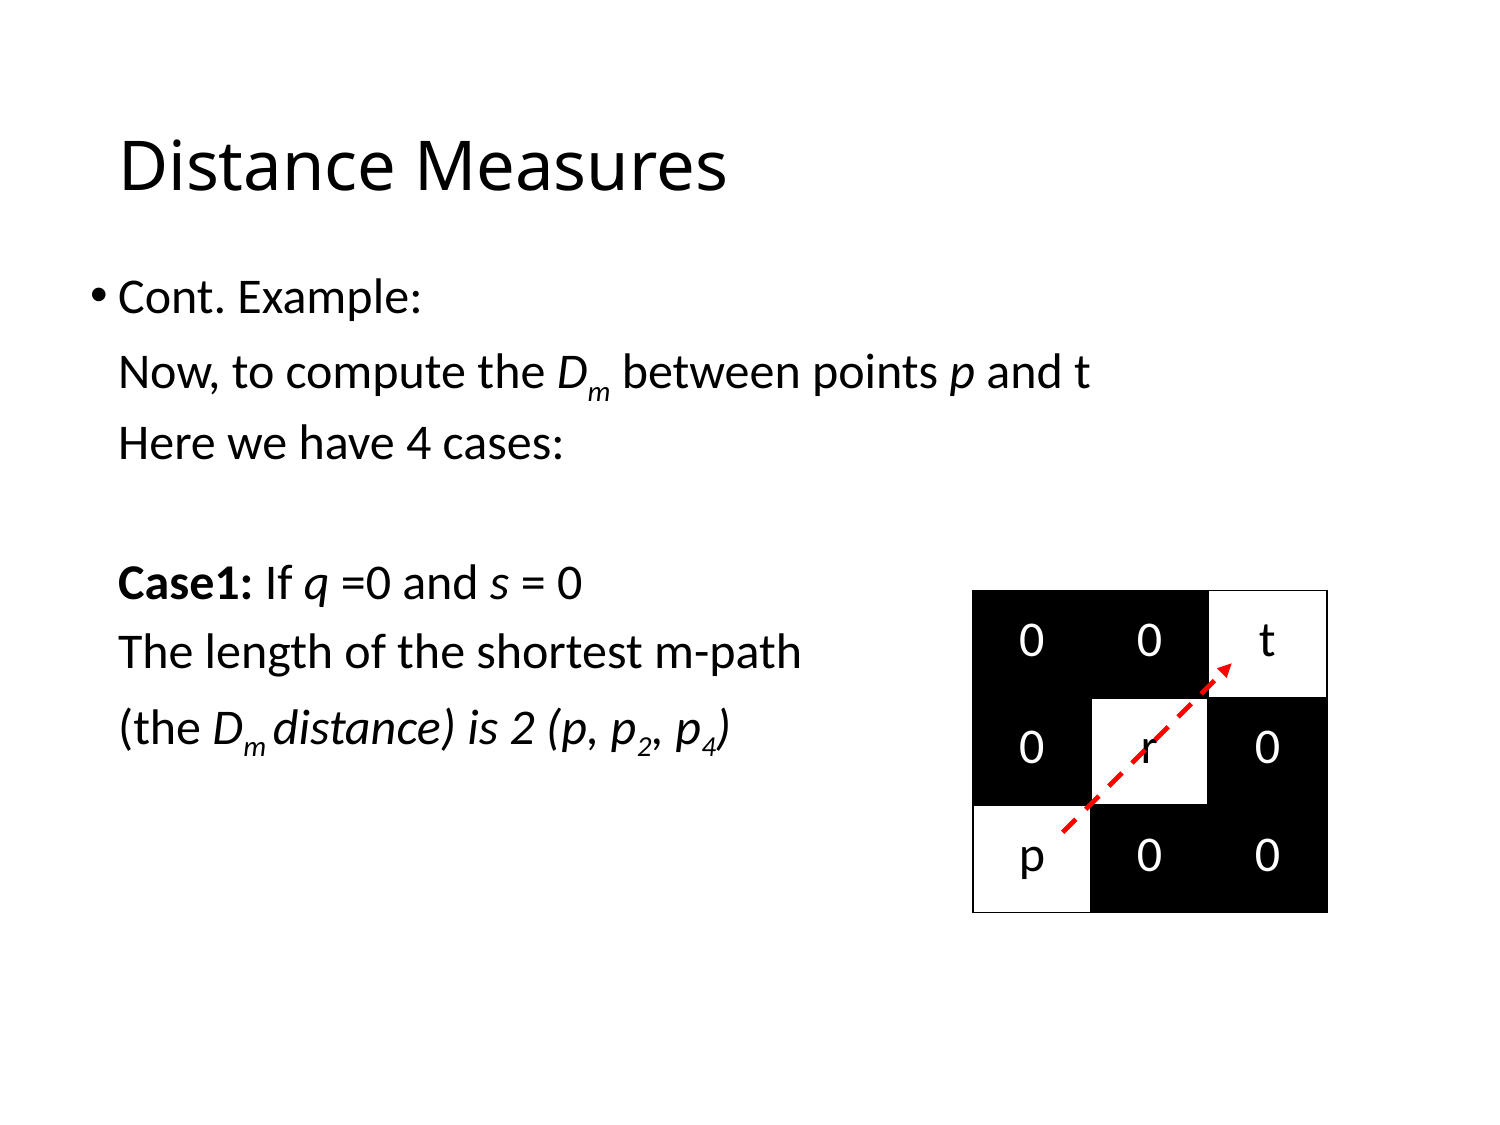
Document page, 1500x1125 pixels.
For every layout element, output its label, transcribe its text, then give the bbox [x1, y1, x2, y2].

table_cell 0 [1209, 699, 1326, 804]
text_box [1061, 663, 1232, 834]
table_header 0 [1092, 591, 1207, 697]
list Cont. Example: Now, to compute the Dm between points p and t Here we have 4 cases: Case1: If q =0 and s = 0 The length of the shortest m-path (the Dm distance) is 2 (p, p2, p4) [75, 262, 1425, 1025]
title Distance Measures [103, 59, 1397, 262]
table_cell p [974, 806, 1090, 912]
table_header 0 [974, 591, 1090, 697]
table_header t [1209, 591, 1326, 697]
table_cell r [1092, 699, 1207, 804]
table_cell 0 [1209, 806, 1326, 912]
table_cell 0 [974, 699, 1090, 804]
table_cell 0 [1092, 806, 1207, 912]
